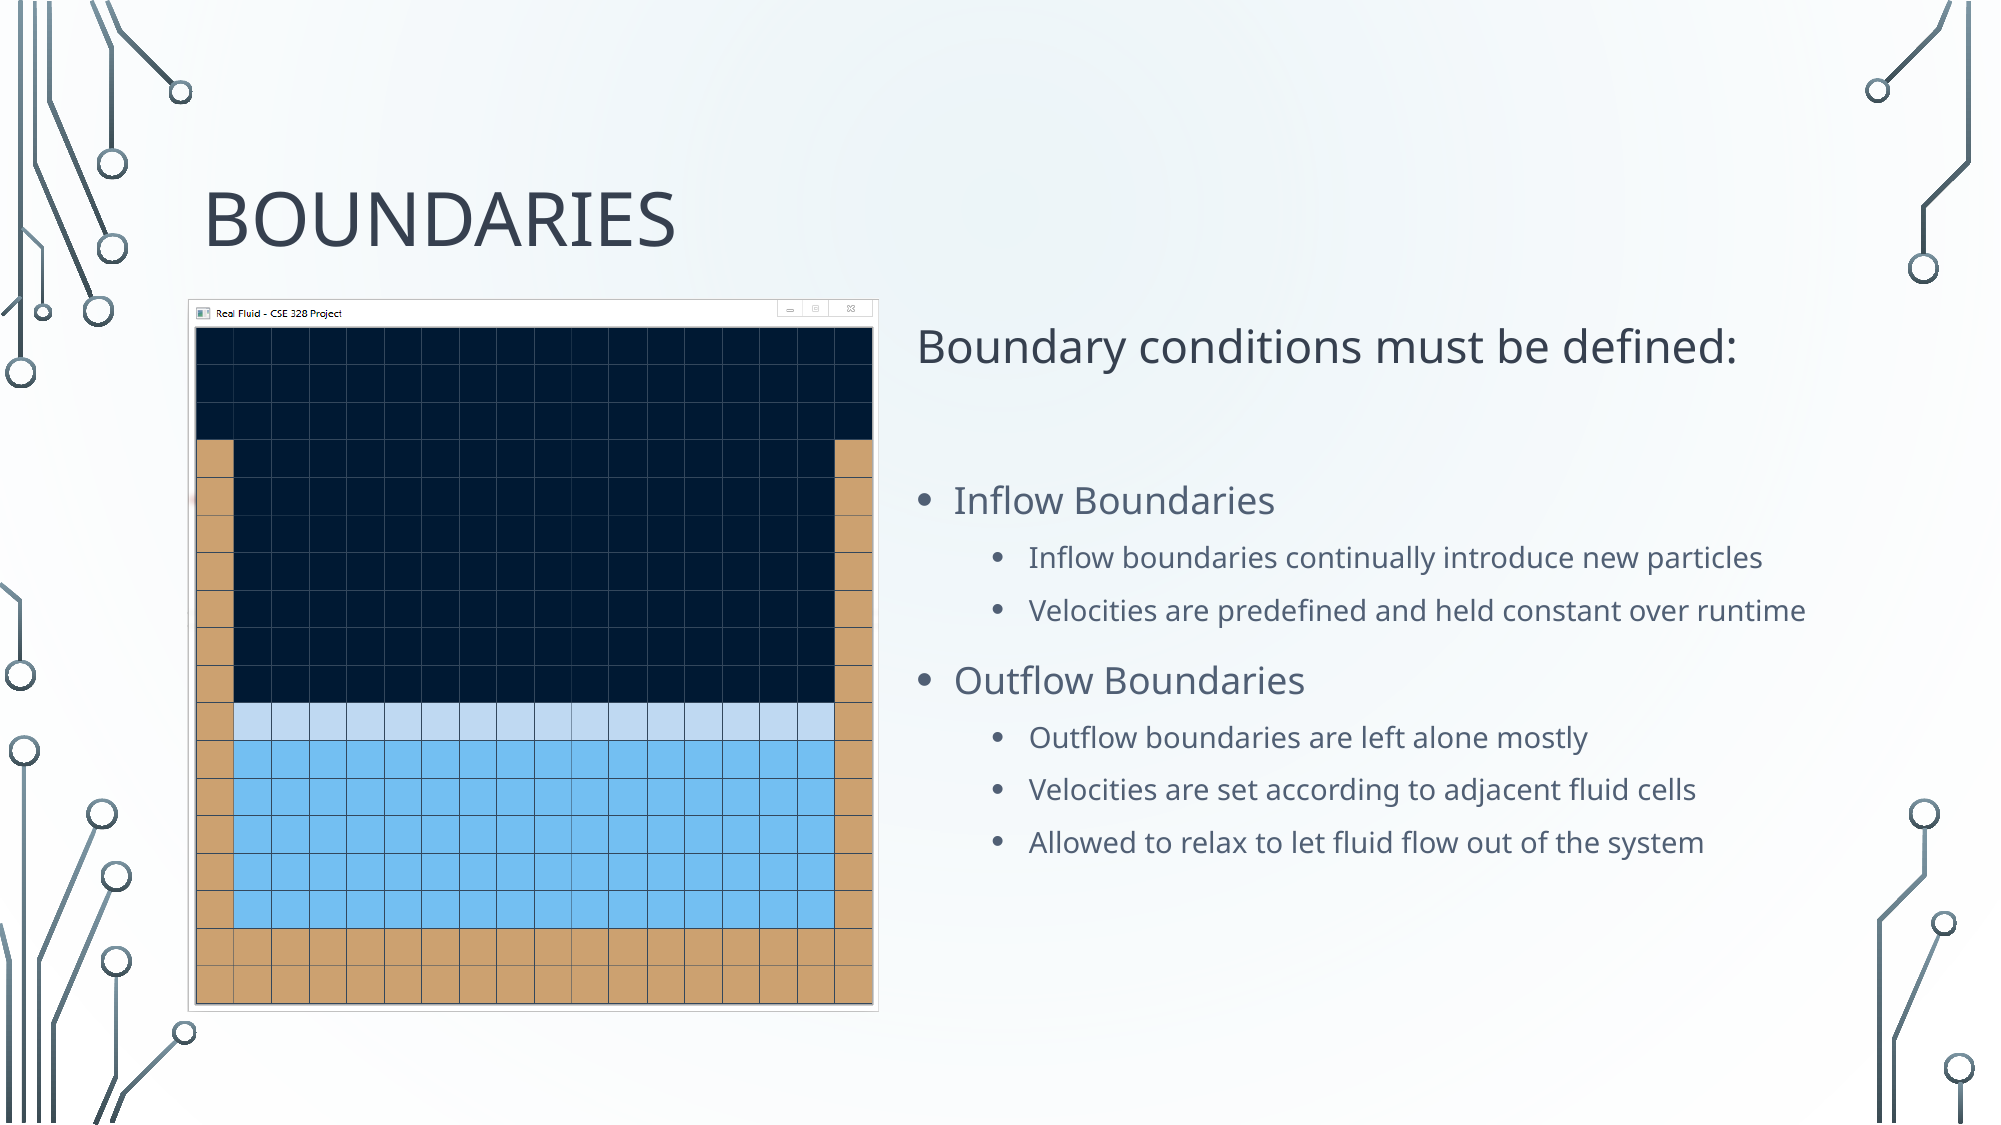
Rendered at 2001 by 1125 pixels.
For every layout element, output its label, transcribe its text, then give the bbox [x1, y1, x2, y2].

picture [186, 298, 880, 1013]
title Boundaries [187, 101, 1813, 344]
list Boundary conditions must be defined: Inflow Boundaries Inflow boundaries continually introduce new particles Velocities are predefined and held constant over runtime Outflow Boundaries Outflow boundaries are left alone mostly Velocities are set according to adjacent fluid cells Allowed to relax to let fluid flow out of the system [901, 298, 1849, 1012]
